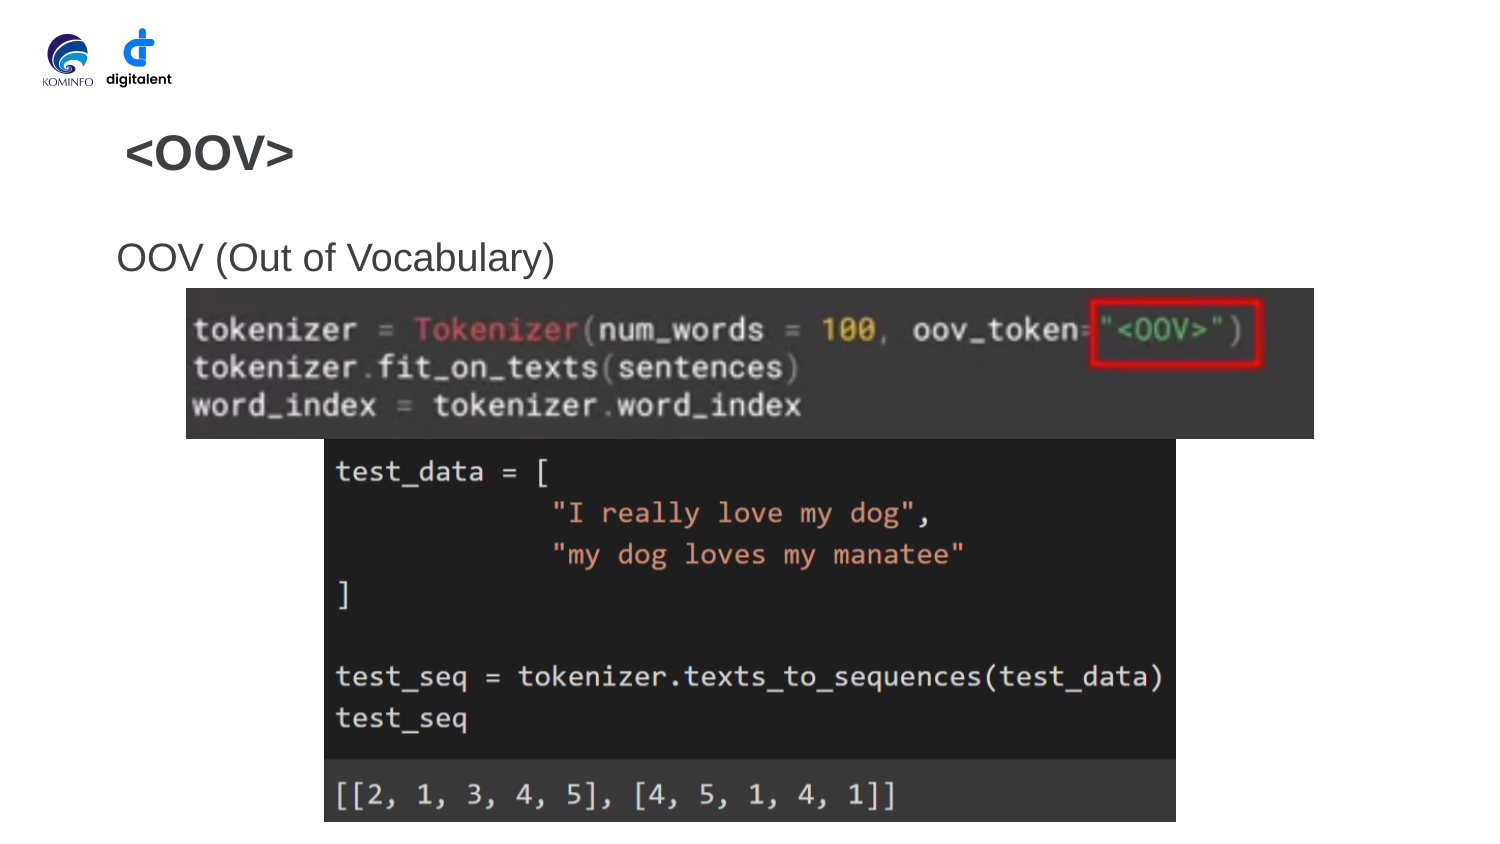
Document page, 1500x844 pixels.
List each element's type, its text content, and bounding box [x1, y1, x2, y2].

picture [43, 0, 218, 140]
list OOV (Out of Vocabulary) [116, 224, 1384, 797]
title <OOV> [125, 120, 959, 179]
picture [185, 288, 1315, 822]
